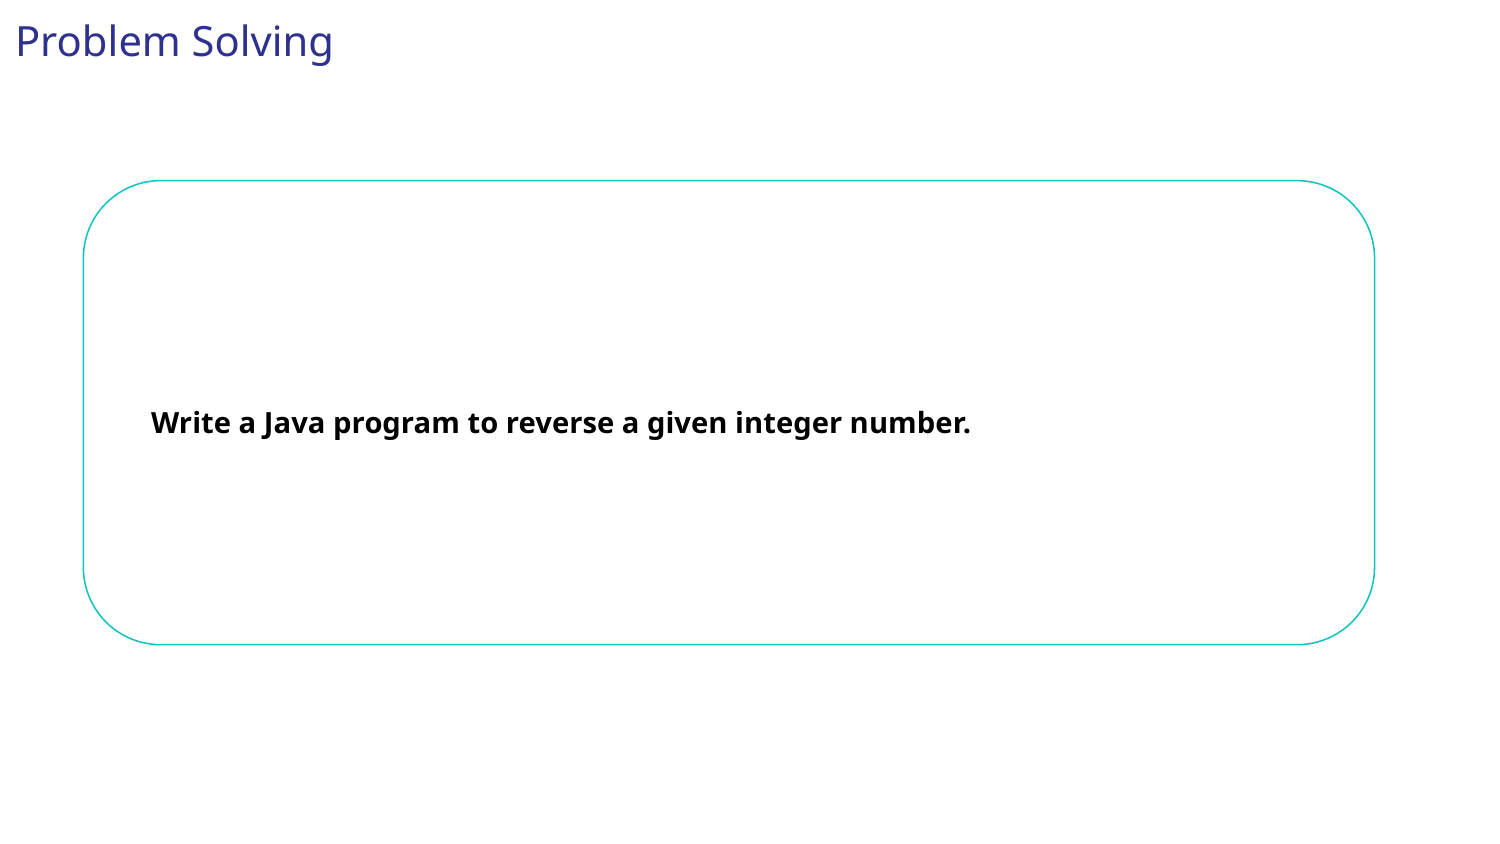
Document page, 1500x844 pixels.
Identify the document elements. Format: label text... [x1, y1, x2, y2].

text_box Write a Java program to reverse a given integer number. [83, 180, 1375, 645]
text_box Problem Solving [0, 0, 931, 76]
